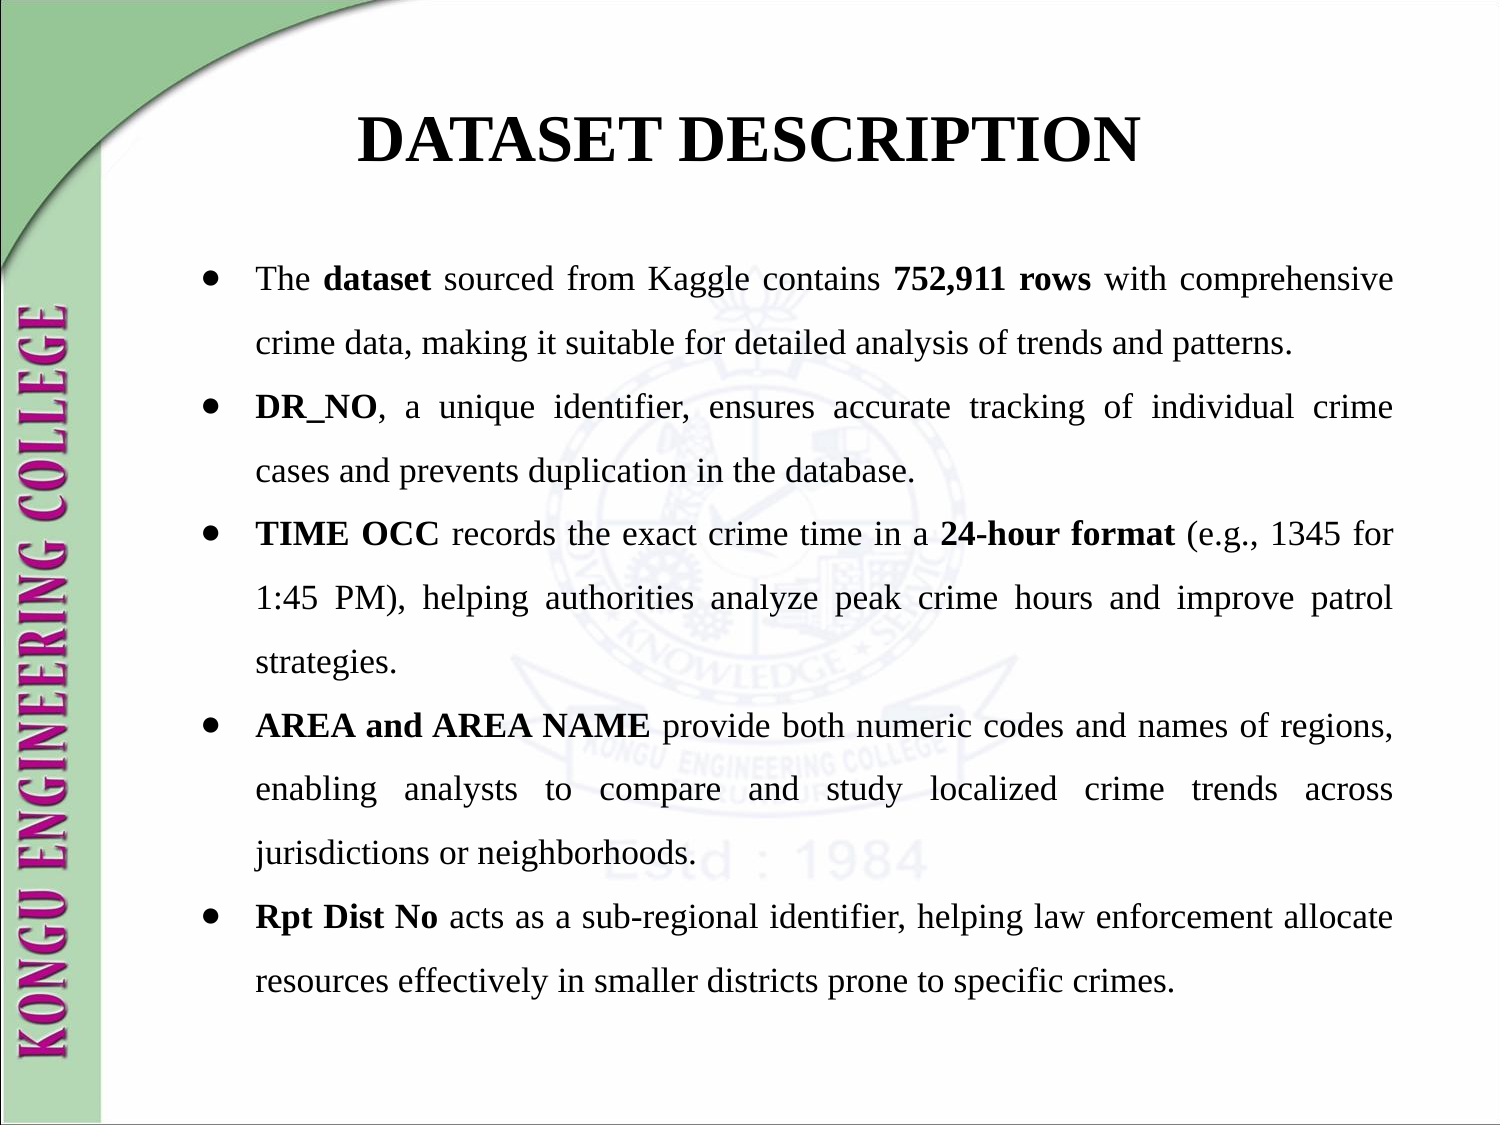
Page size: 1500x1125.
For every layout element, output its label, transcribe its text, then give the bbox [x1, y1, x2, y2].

list The dataset sourced from Kaggle contains 752,911 rows with comprehensive crime data, making it suitable for detailed analysis of trends and patterns. DR_NO, a unique identifier, ensures accurate tracking of individual crime cases and prevents duplication in the database. TIME OCC records the exact crime time in a 24-hour format (e.g., 1345 for 1:45 PM), helping authorities analyze peak crime hours and improve patrol strategies. AREA and AREA NAME provide both numeric codes and names of regions, enabling analysts to compare and study localized crime trends across jurisdictions or neighborhoods. Rpt Dist No acts as a sub-regional identifier, helping law enforcement allocate resources effectively in smaller districts prone to specific crimes. [165, 226, 1409, 1073]
picture [0, 0, 1500, 1125]
title DATASET DESCRIPTION [75, 75, 1425, 175]
